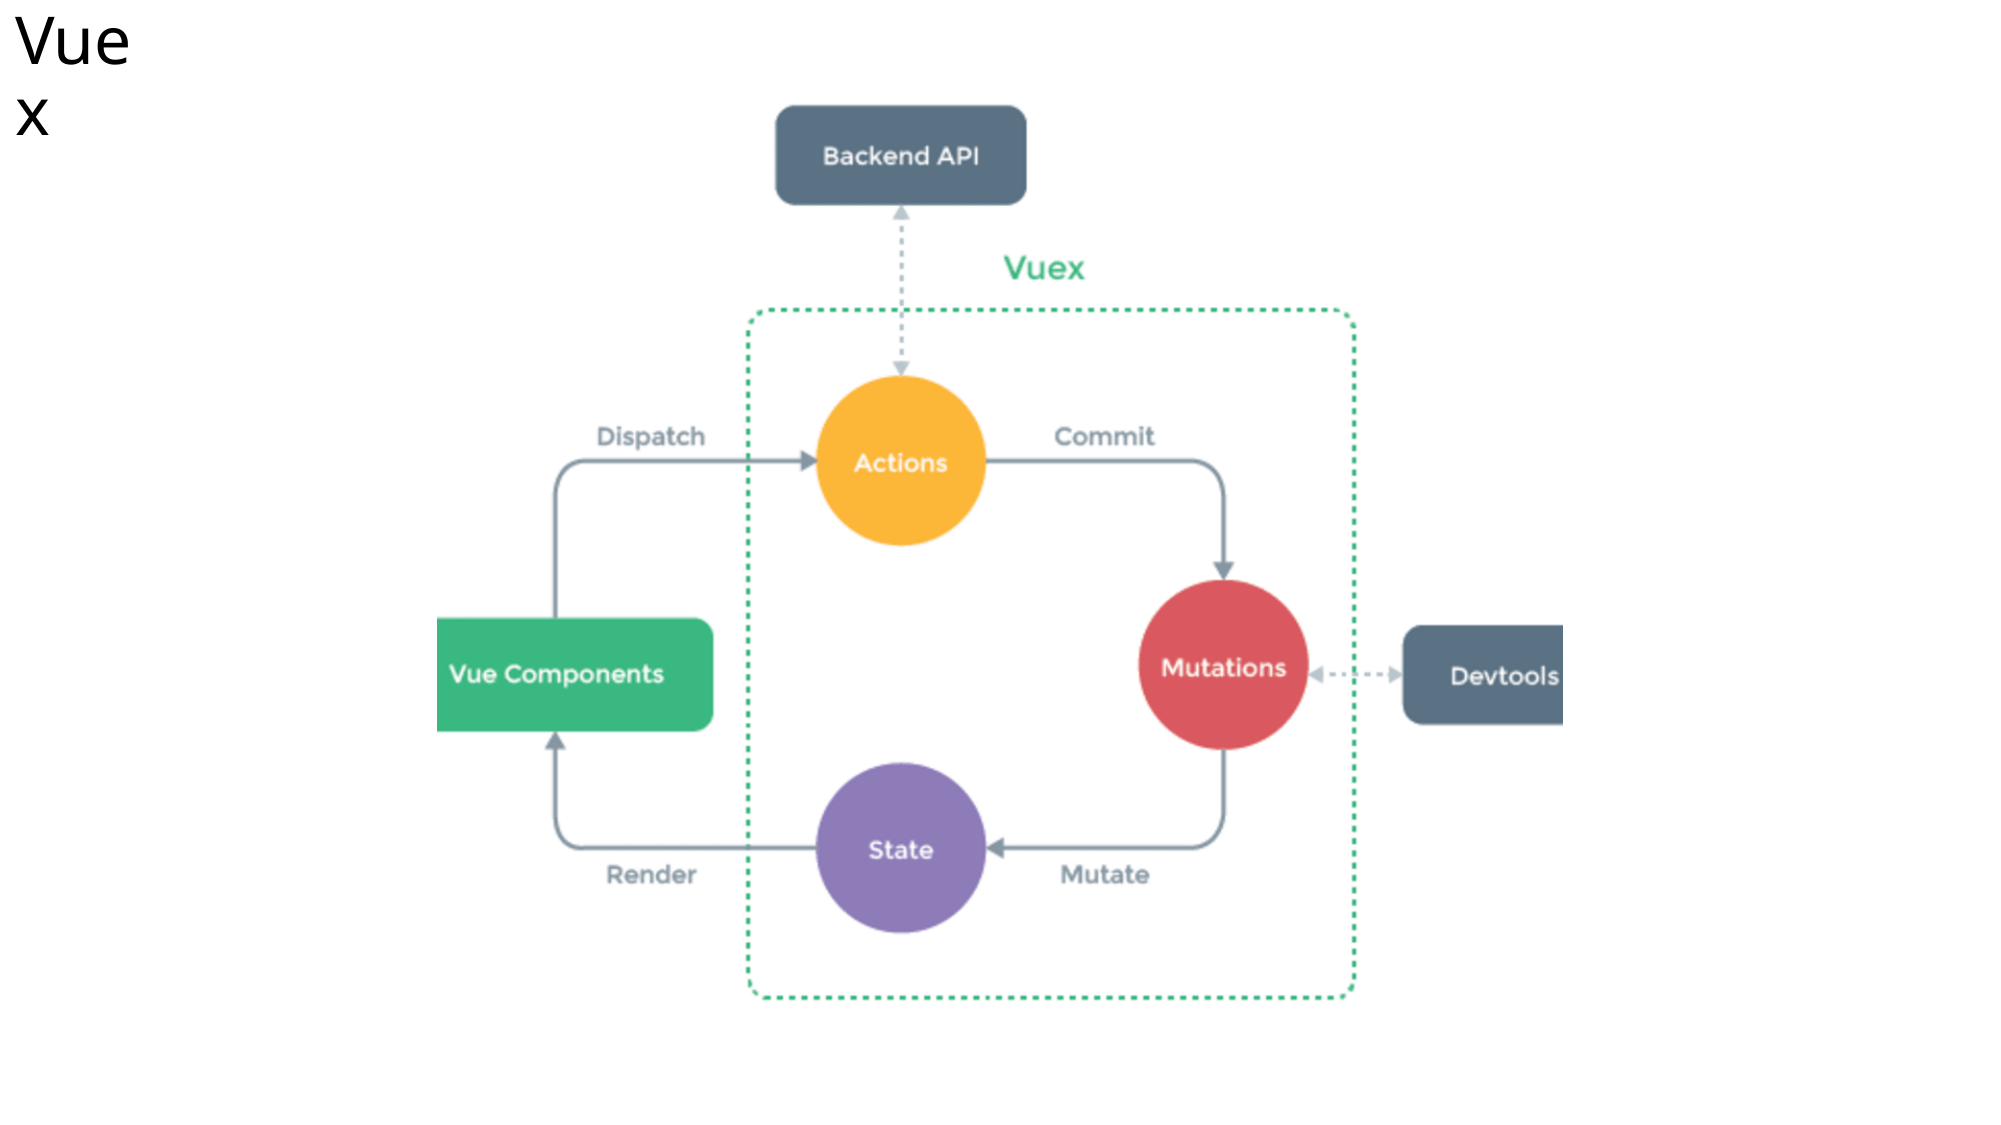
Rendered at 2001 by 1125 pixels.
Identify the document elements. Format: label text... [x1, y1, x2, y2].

picture [437, 11, 1563, 1125]
title Vuex [0, 0, 170, 158]
